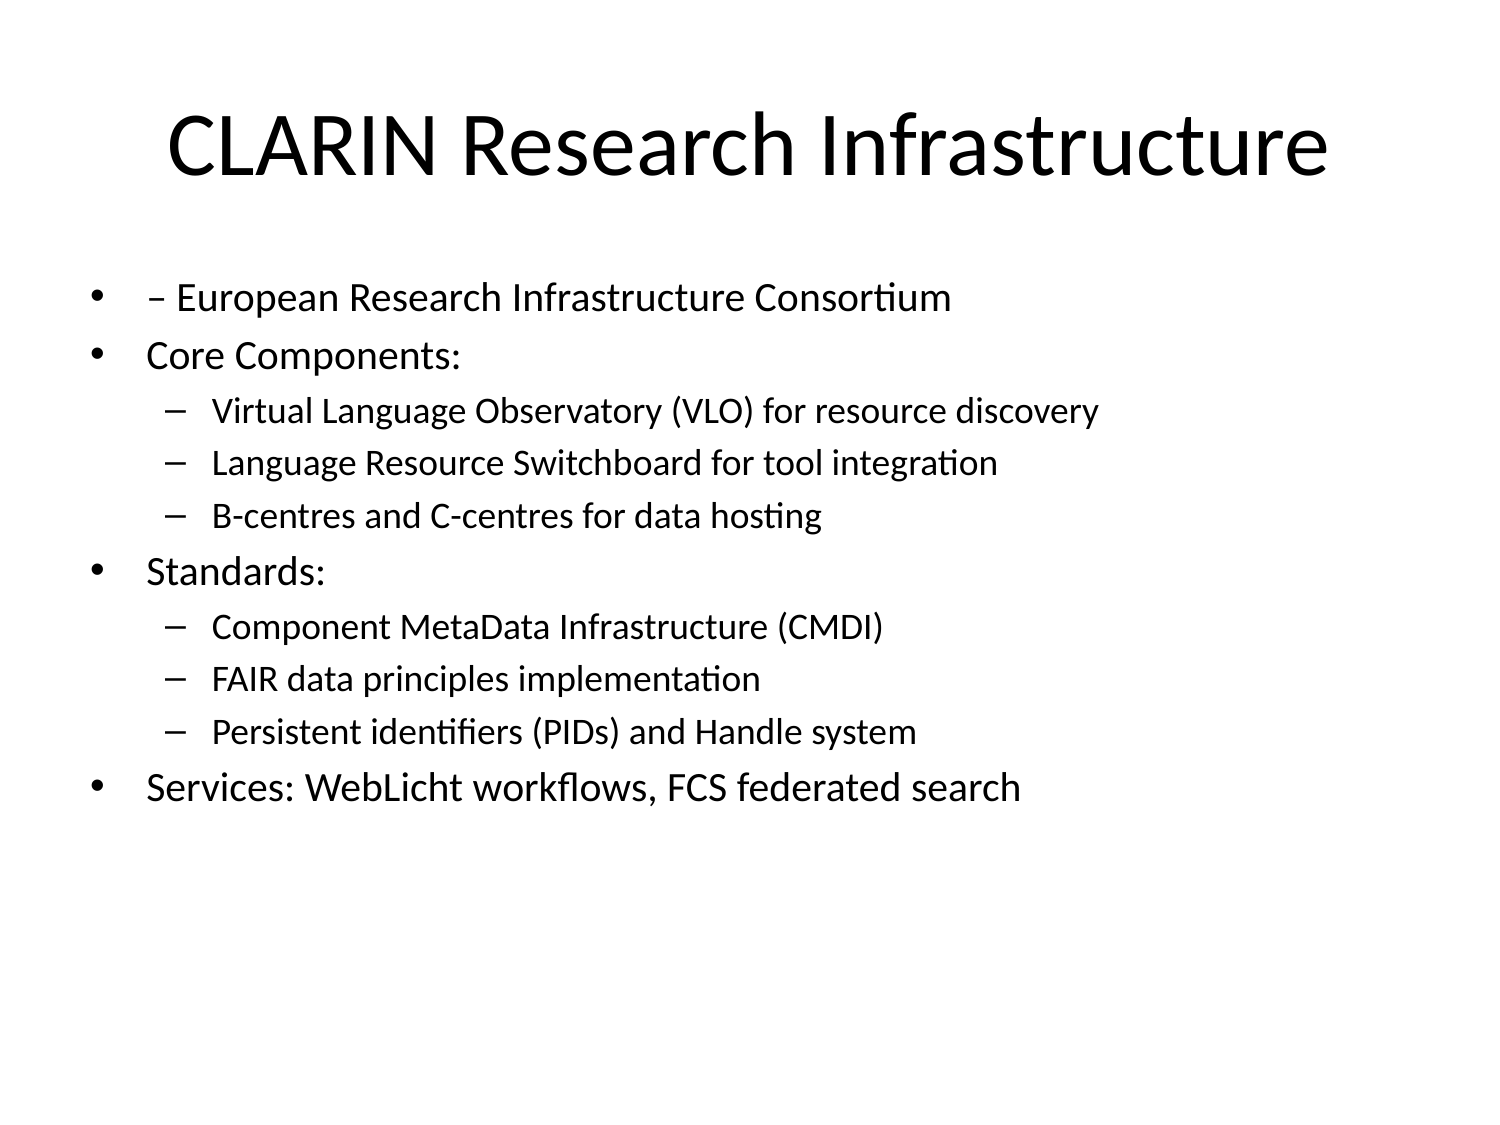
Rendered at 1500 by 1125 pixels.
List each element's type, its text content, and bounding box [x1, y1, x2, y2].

title CLARIN Research Infrastructure [75, 45, 1425, 233]
list – European Research Infrastructure Consortium Core Components: Virtual Language Observatory (VLO) for resource discovery Language Resource Switchboard for tool integration B-centres and C-centres for data hosting Standards: Component MetaData Infrastructure (CMDI) FAIR data principles implementation Persistent identifiers (PIDs) and Handle system Services: WebLicht workflows, FCS federated search [75, 262, 1425, 1005]
